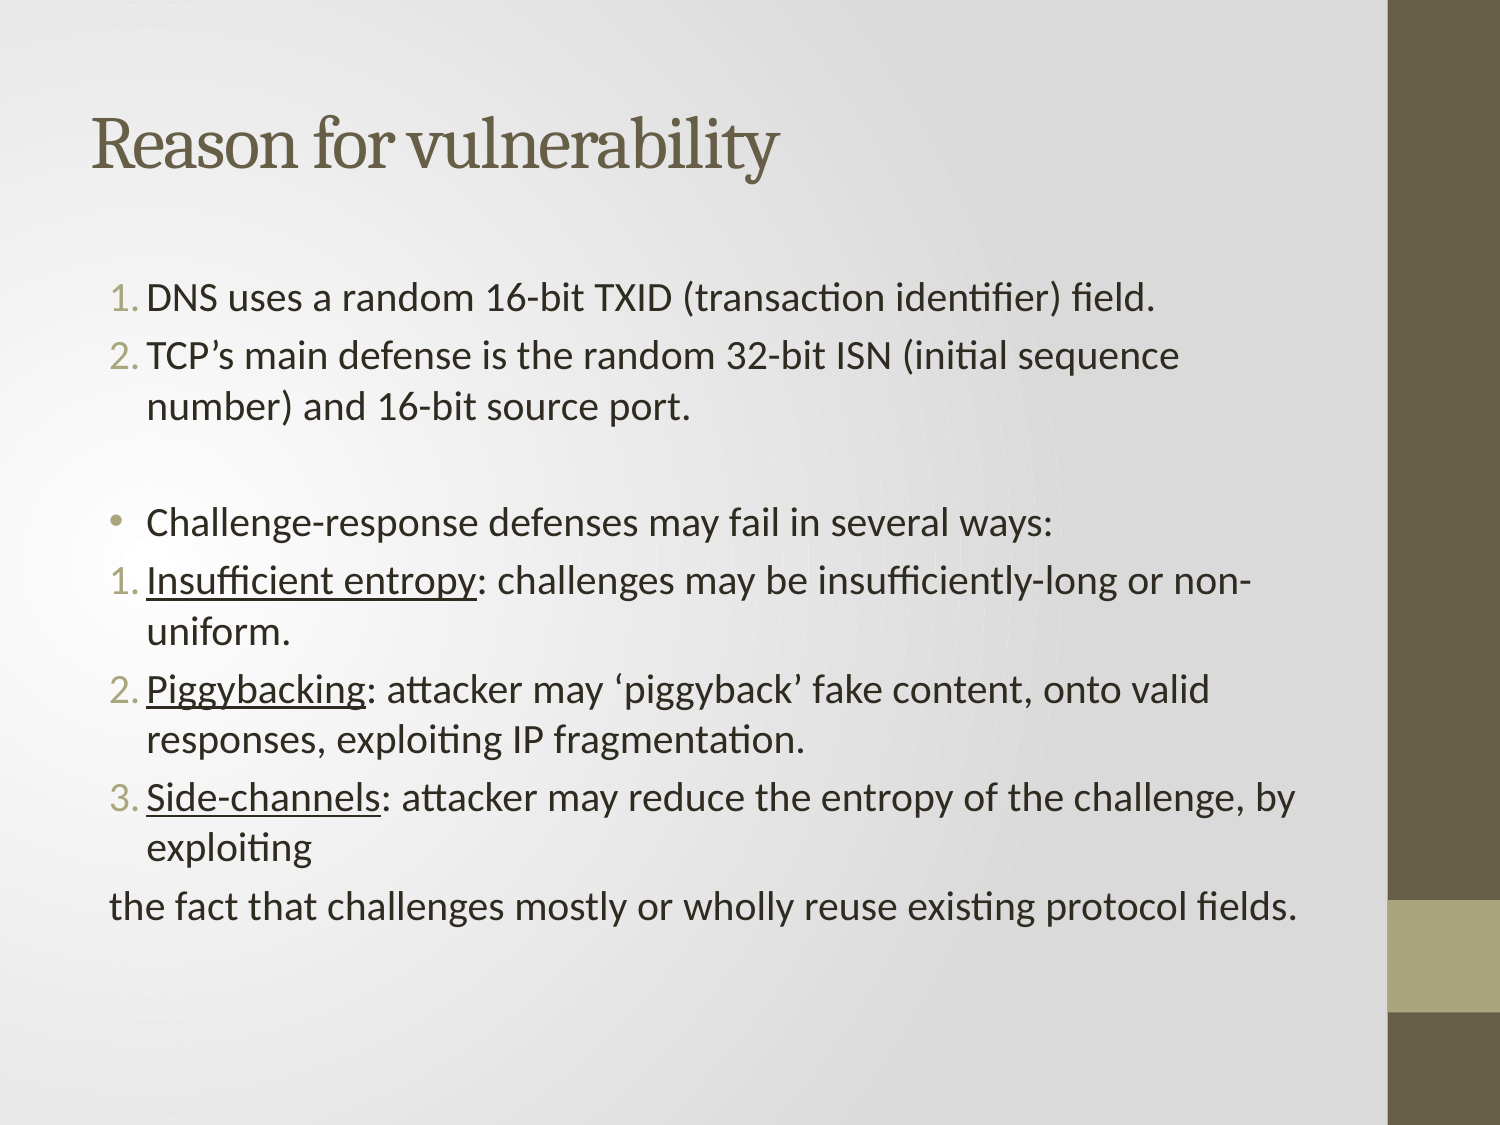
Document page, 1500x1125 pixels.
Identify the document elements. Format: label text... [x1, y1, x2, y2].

list DNS uses a random 16-bit TXID (transaction identifier) field. TCP’s main defense is the random 32-bit ISN (initial sequence number) and 16-bit source port. Challenge-response defenses may fail in several ways: Insufficient entropy: challenges may be insufficiently-long or non-uniform. Piggybacking: attacker may ‘piggyback’ fake content, onto valid responses, exploiting IP fragmentation. Side-channels: attacker may reduce the entropy of the challenge, by exploiting the fact that challenges mostly or wholly reuse existing protocol fields. [75, 262, 1325, 1050]
title Reason for vulnerability [75, 45, 1325, 233]
